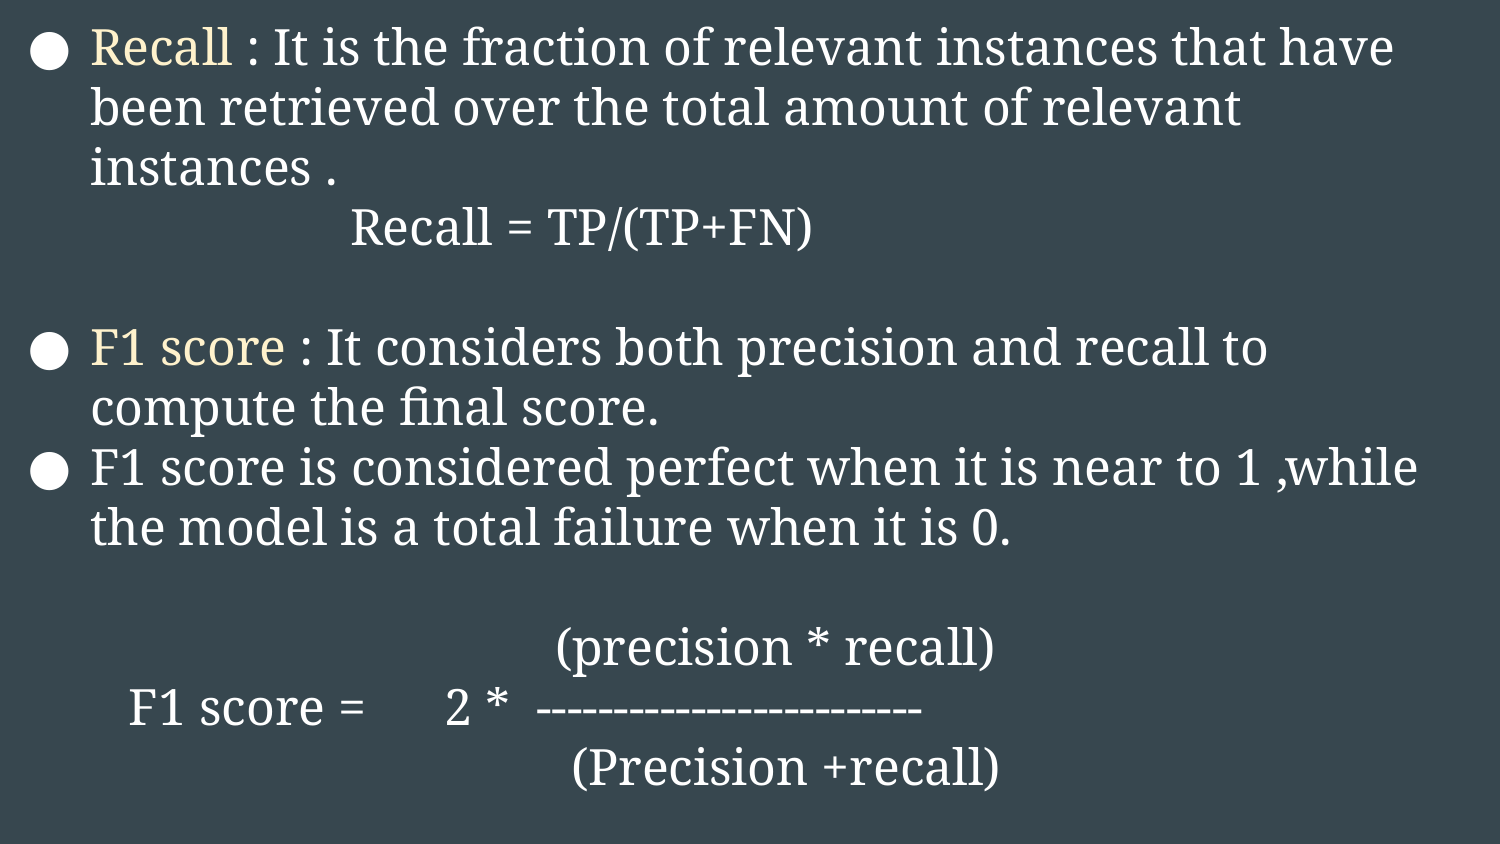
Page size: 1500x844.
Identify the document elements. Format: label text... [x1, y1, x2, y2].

text_box Recall : It is the fraction of relevant instances that have been retrieved over the total amount of relevant instances . Recall = TP/(TP+FN) F1 score : It considers both precision and recall to compute the final score. F1 score is considered perfect when it is near to 1 ,while the model is a total failure when it is 0. (precision * recall) F1 score = 2 * ------------------------- (Precision +recall) [0, 0, 1500, 844]
